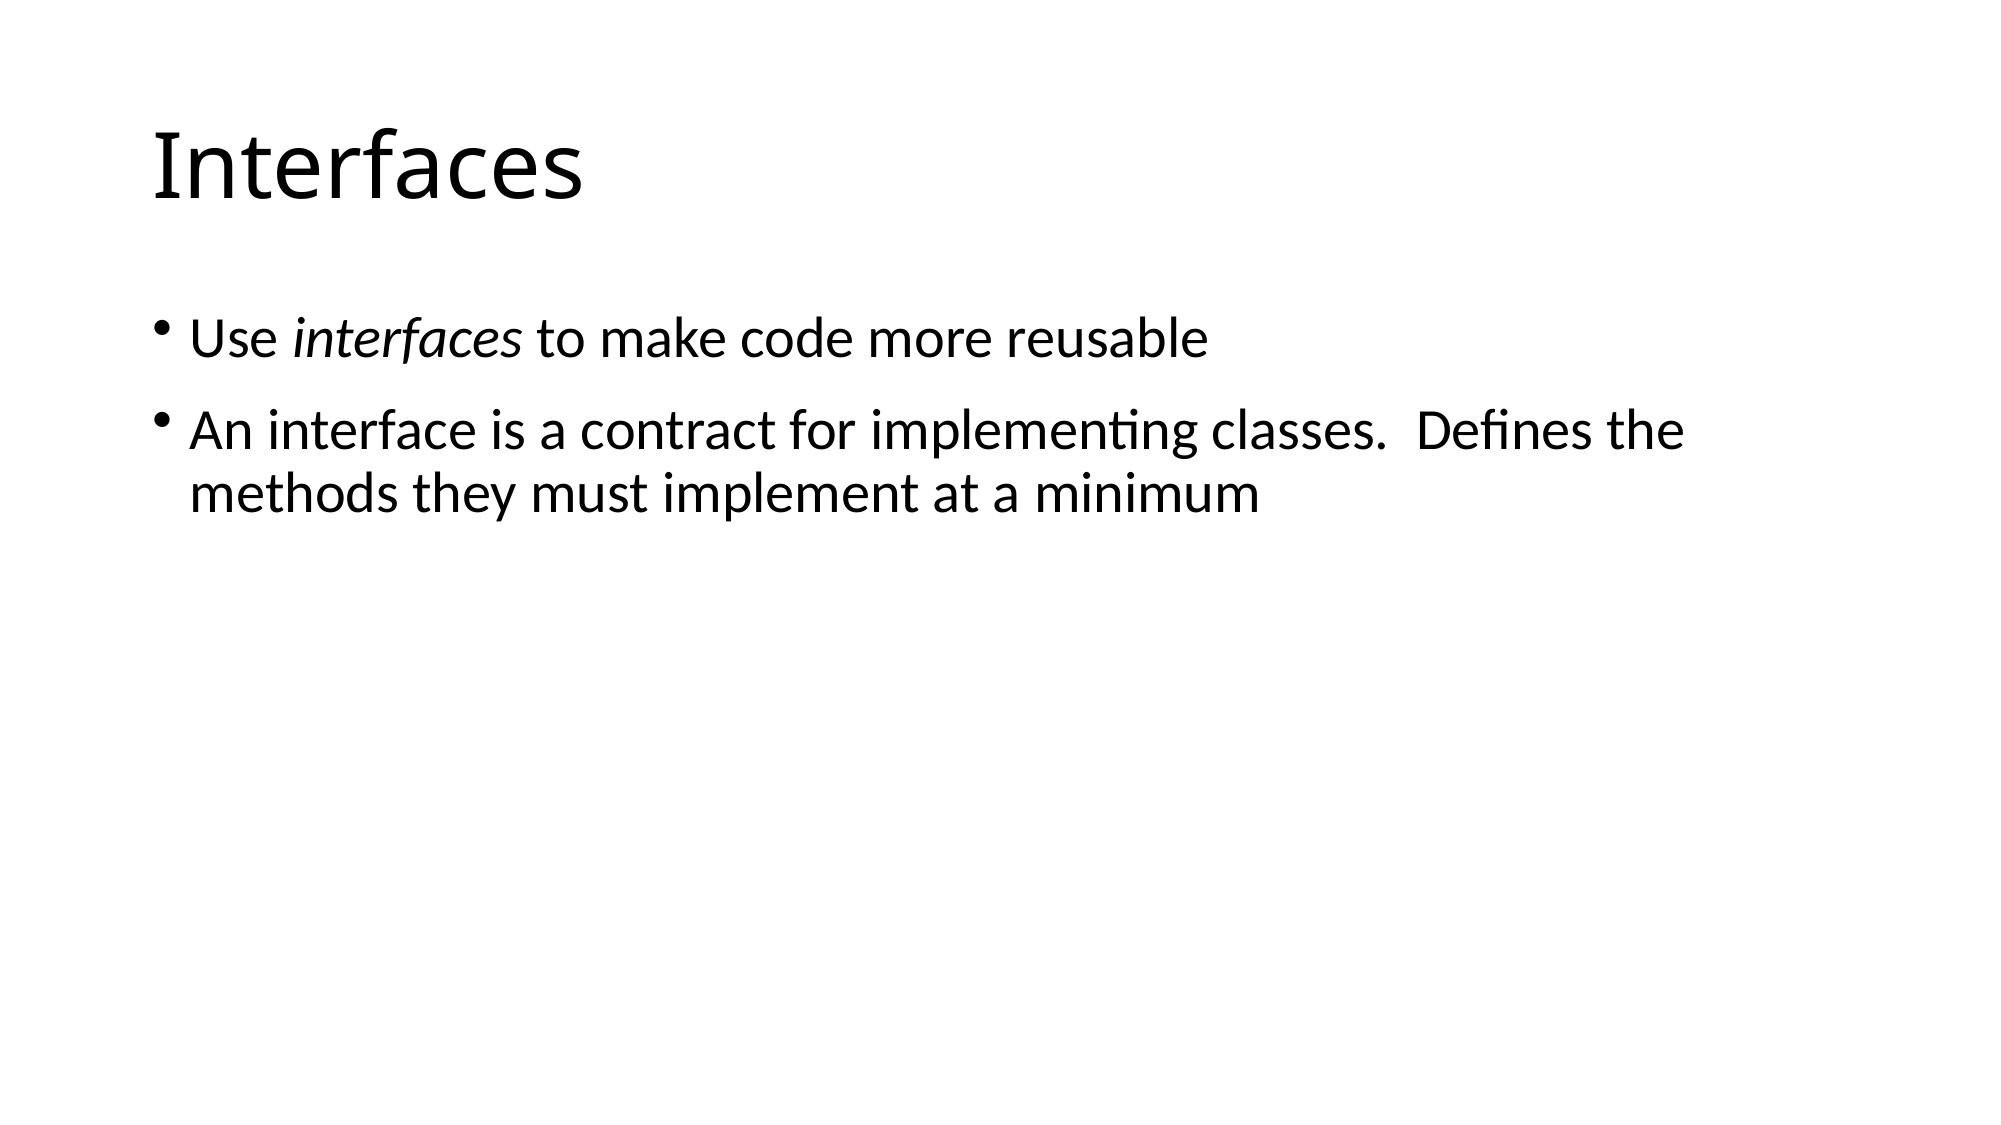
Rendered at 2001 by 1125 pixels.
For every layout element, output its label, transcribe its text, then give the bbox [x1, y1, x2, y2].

title Interfaces [137, 59, 1863, 278]
list Use interfaces to make code more reusable An interface is a contract for implementing classes. Defines the methods they must implement at a minimum [137, 299, 1863, 1014]
